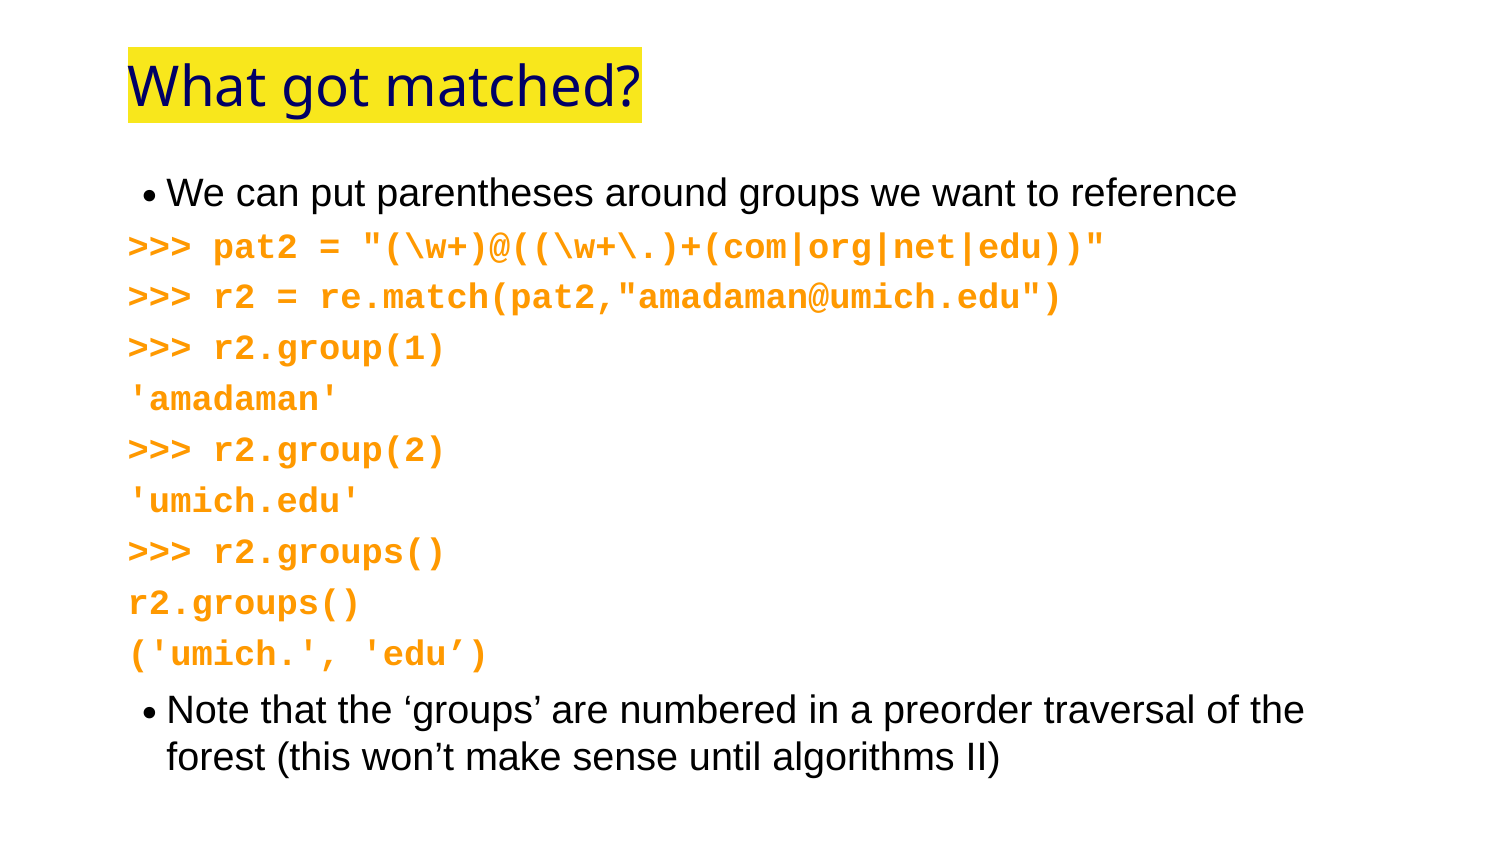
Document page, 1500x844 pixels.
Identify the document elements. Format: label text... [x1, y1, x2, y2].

title What got matched? [112, 28, 1388, 141]
list We can put parentheses around groups we want to reference >>> pat2 = "(\w+)@((\w+\.)+(com|org|net|edu))" >>> r2 = re.match(pat2,"amadaman@umich.edu") >>> r2.group(1) 'amadaman' >>> r2.group(2) 'umich.edu' >>> r2.groups() r2.groups() ('umich.', 'edu’) Note that the ‘groups’ are numbered in a preorder traversal of the forest (this won’t make sense until algorithms II) [112, 159, 1388, 816]
